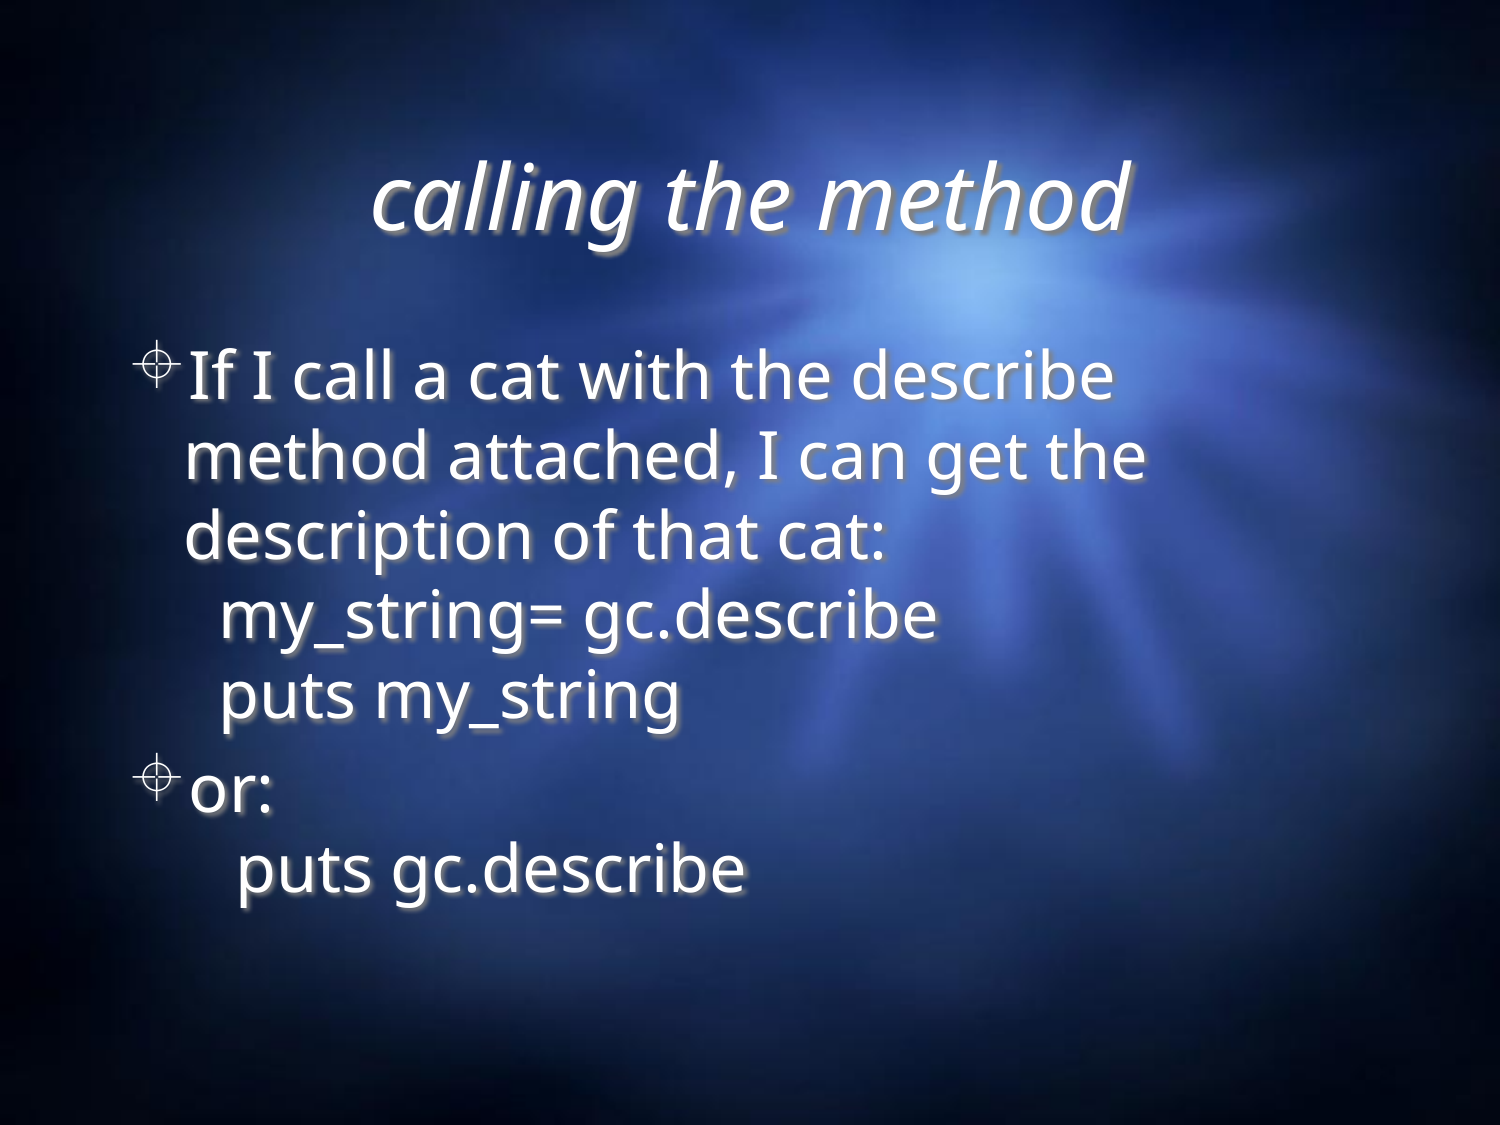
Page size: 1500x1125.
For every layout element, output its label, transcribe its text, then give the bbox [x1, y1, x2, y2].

title calling the method [112, 99, 1388, 288]
picture [0, 0, 1500, 1125]
list If I call a cat with the describe method attached, I can get the description of that cat: my_string= gc.describe puts my_string or: puts gc.describe [112, 324, 1388, 1000]
